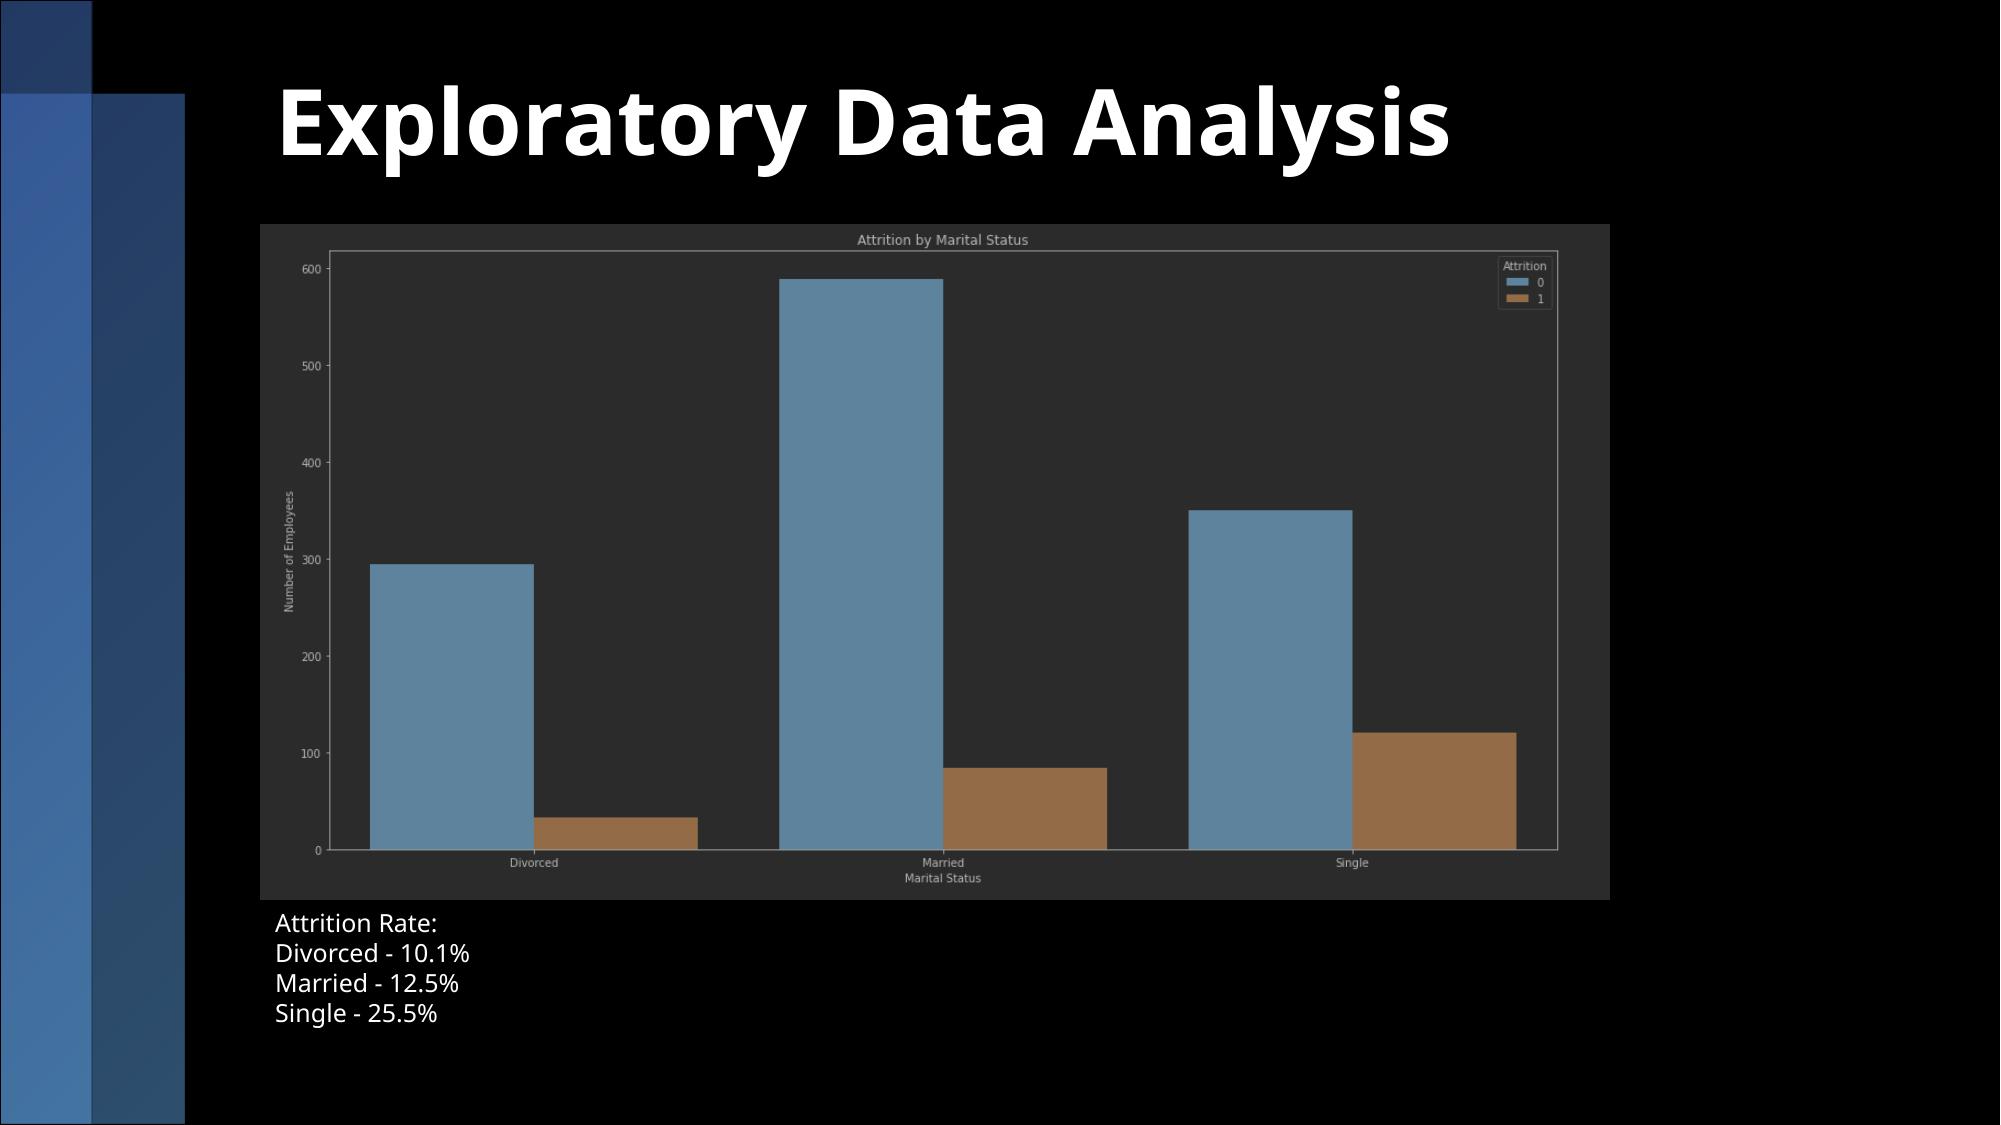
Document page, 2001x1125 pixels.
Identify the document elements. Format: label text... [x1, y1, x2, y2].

picture [260, 224, 1610, 900]
text_box Attrition Rate: Divorced - 10.1% Married - 12.5% Single - 25.5% [260, 900, 1489, 1035]
title Exploratory Data Analysis [260, 56, 1548, 224]
